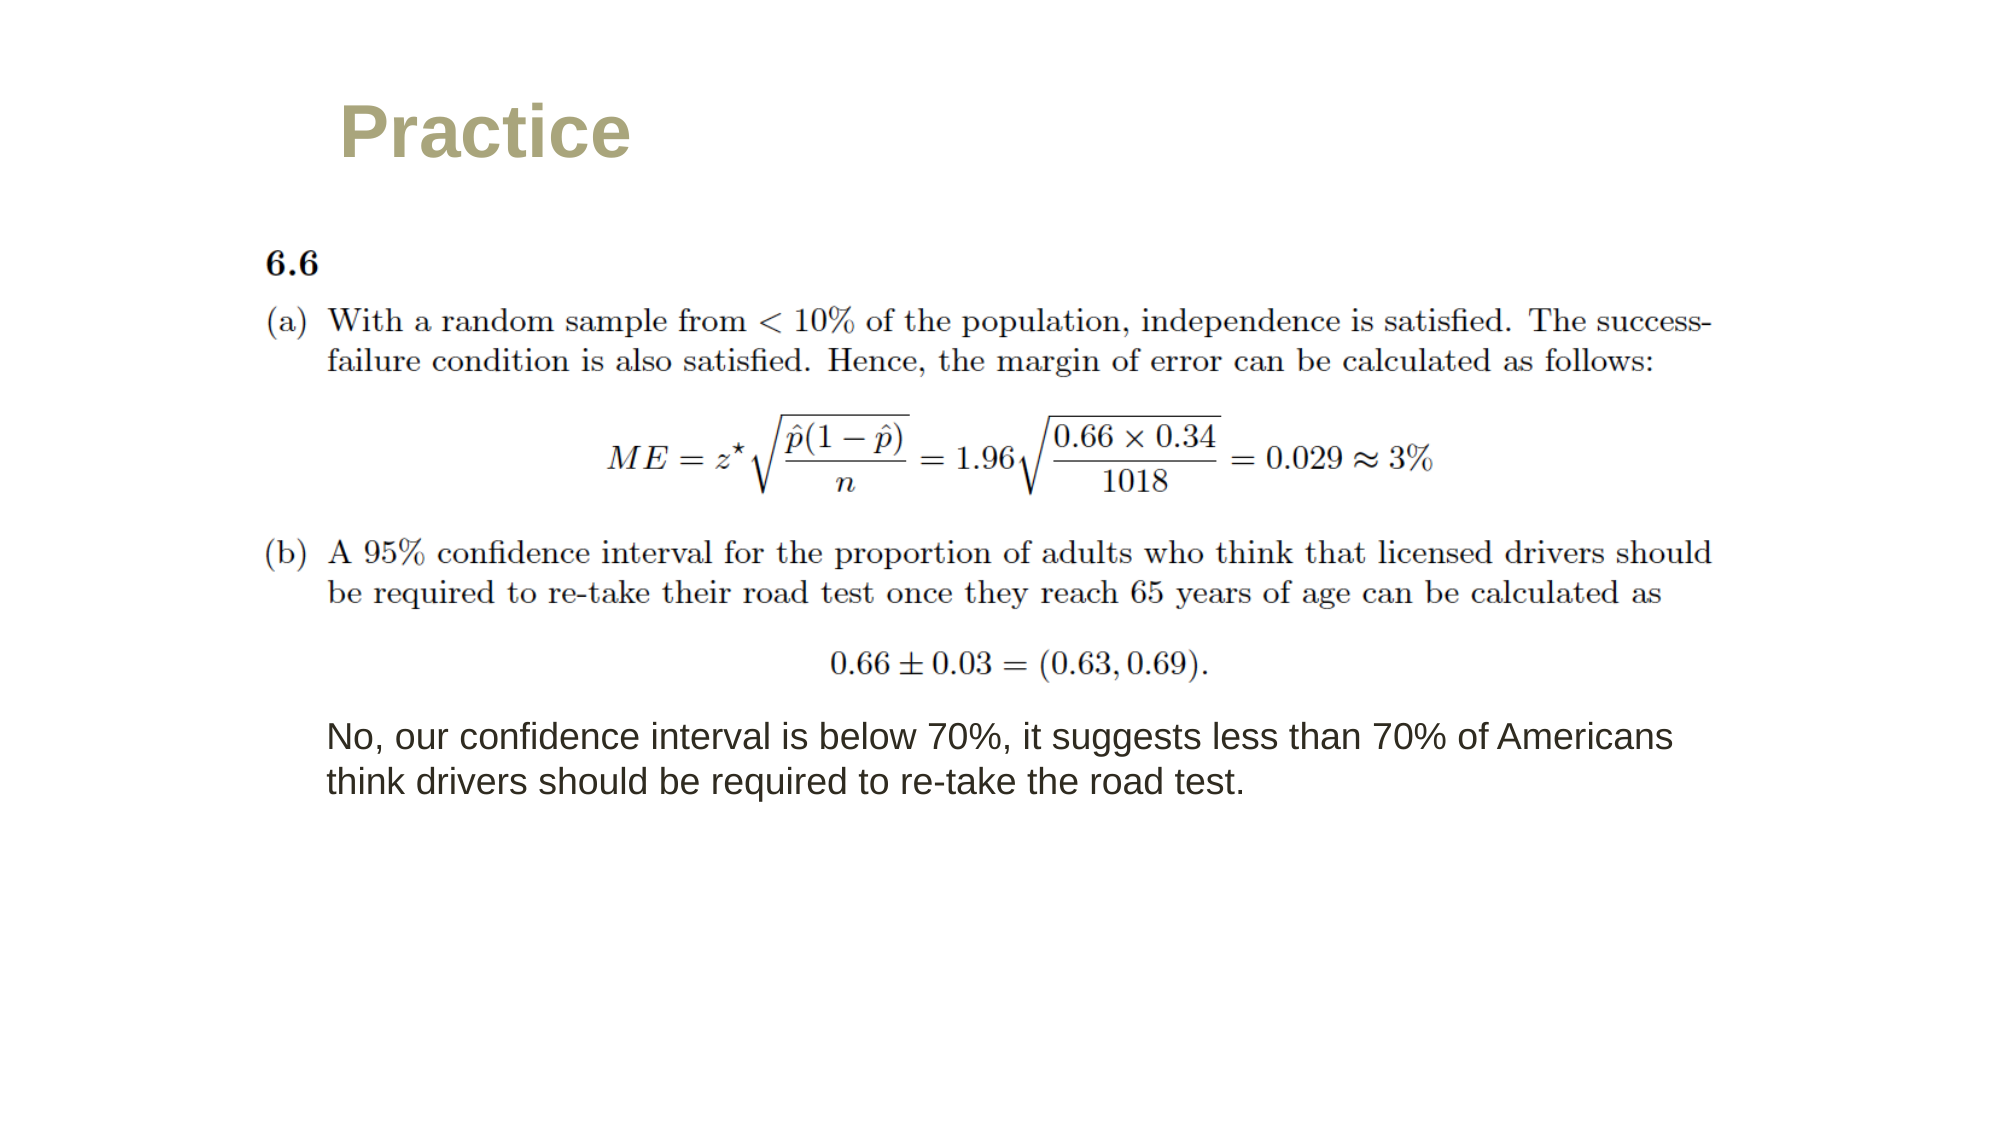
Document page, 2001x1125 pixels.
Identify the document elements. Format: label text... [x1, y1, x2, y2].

picture [216, 208, 1878, 917]
title Practice [324, 0, 1675, 188]
